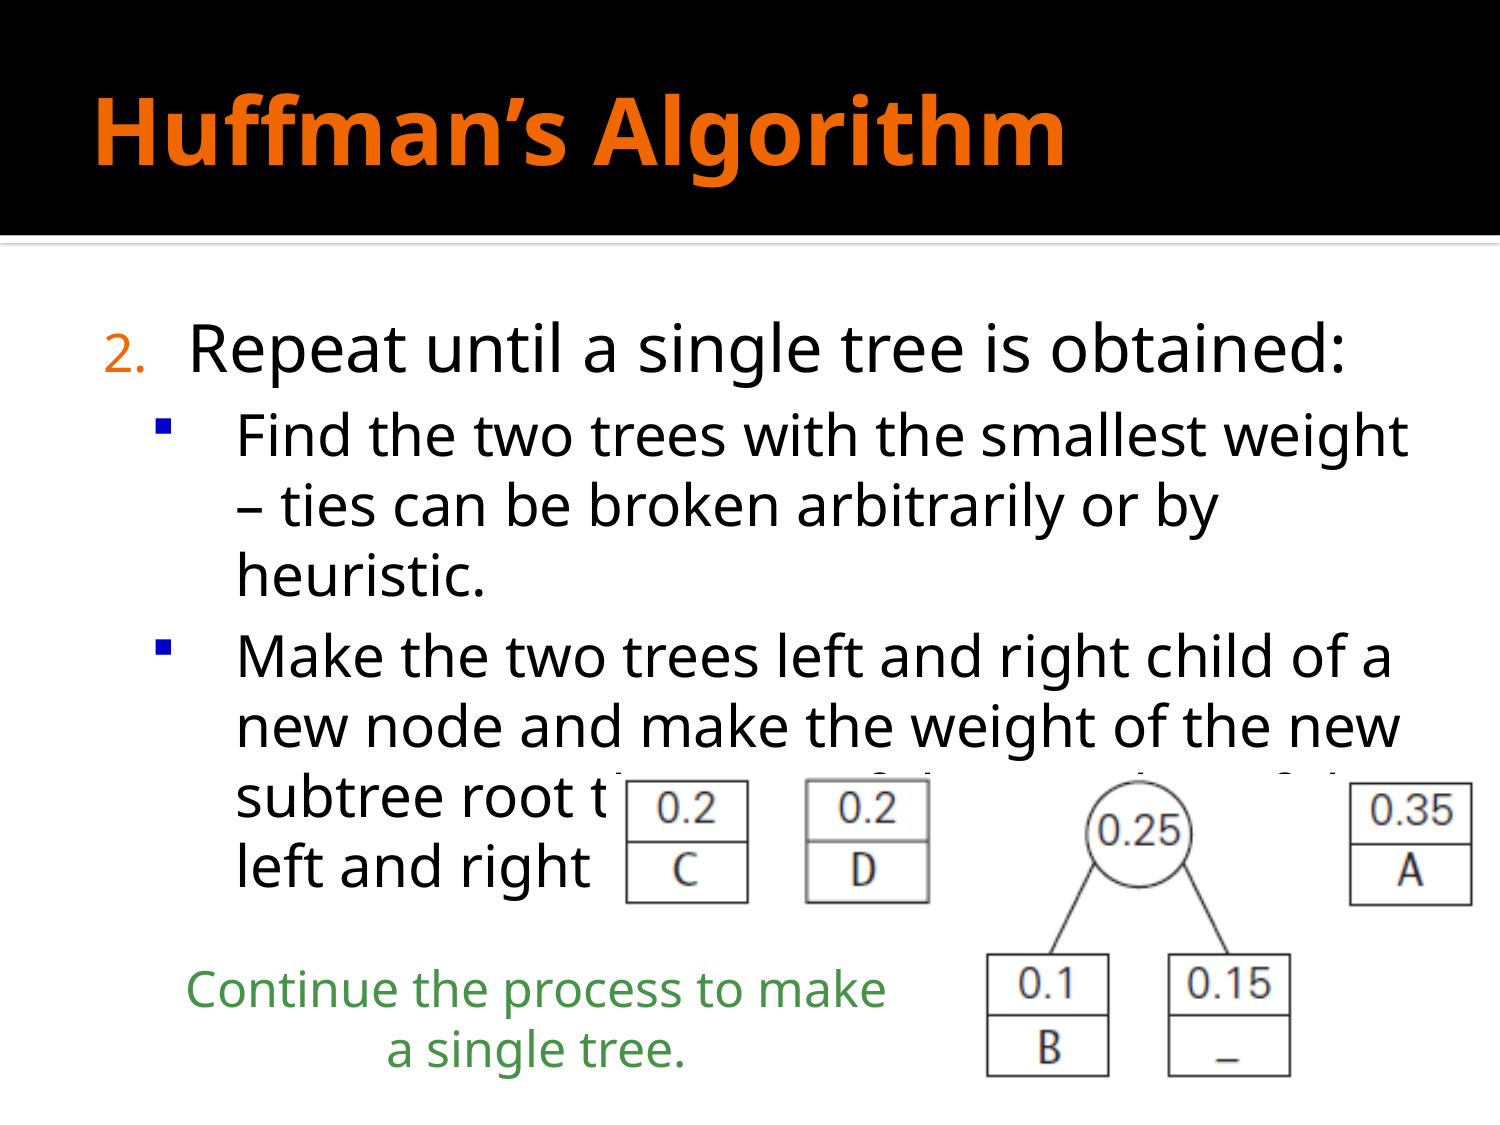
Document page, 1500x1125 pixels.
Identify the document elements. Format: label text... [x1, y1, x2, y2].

picture [606, 774, 1500, 1098]
text_box Continue the process to make a single tree. [171, 949, 600, 1085]
title Huffman’s Algorithm [75, 25, 1425, 231]
list Repeat until a single tree is obtained: Find the two trees with the smallest weight – ties can be broken arbitrarily or by heuristic. Make the two trees left and right child of a new node and make the weight of the new subtree root the sum of the weights of the left and right child. [75, 291, 1425, 1050]
